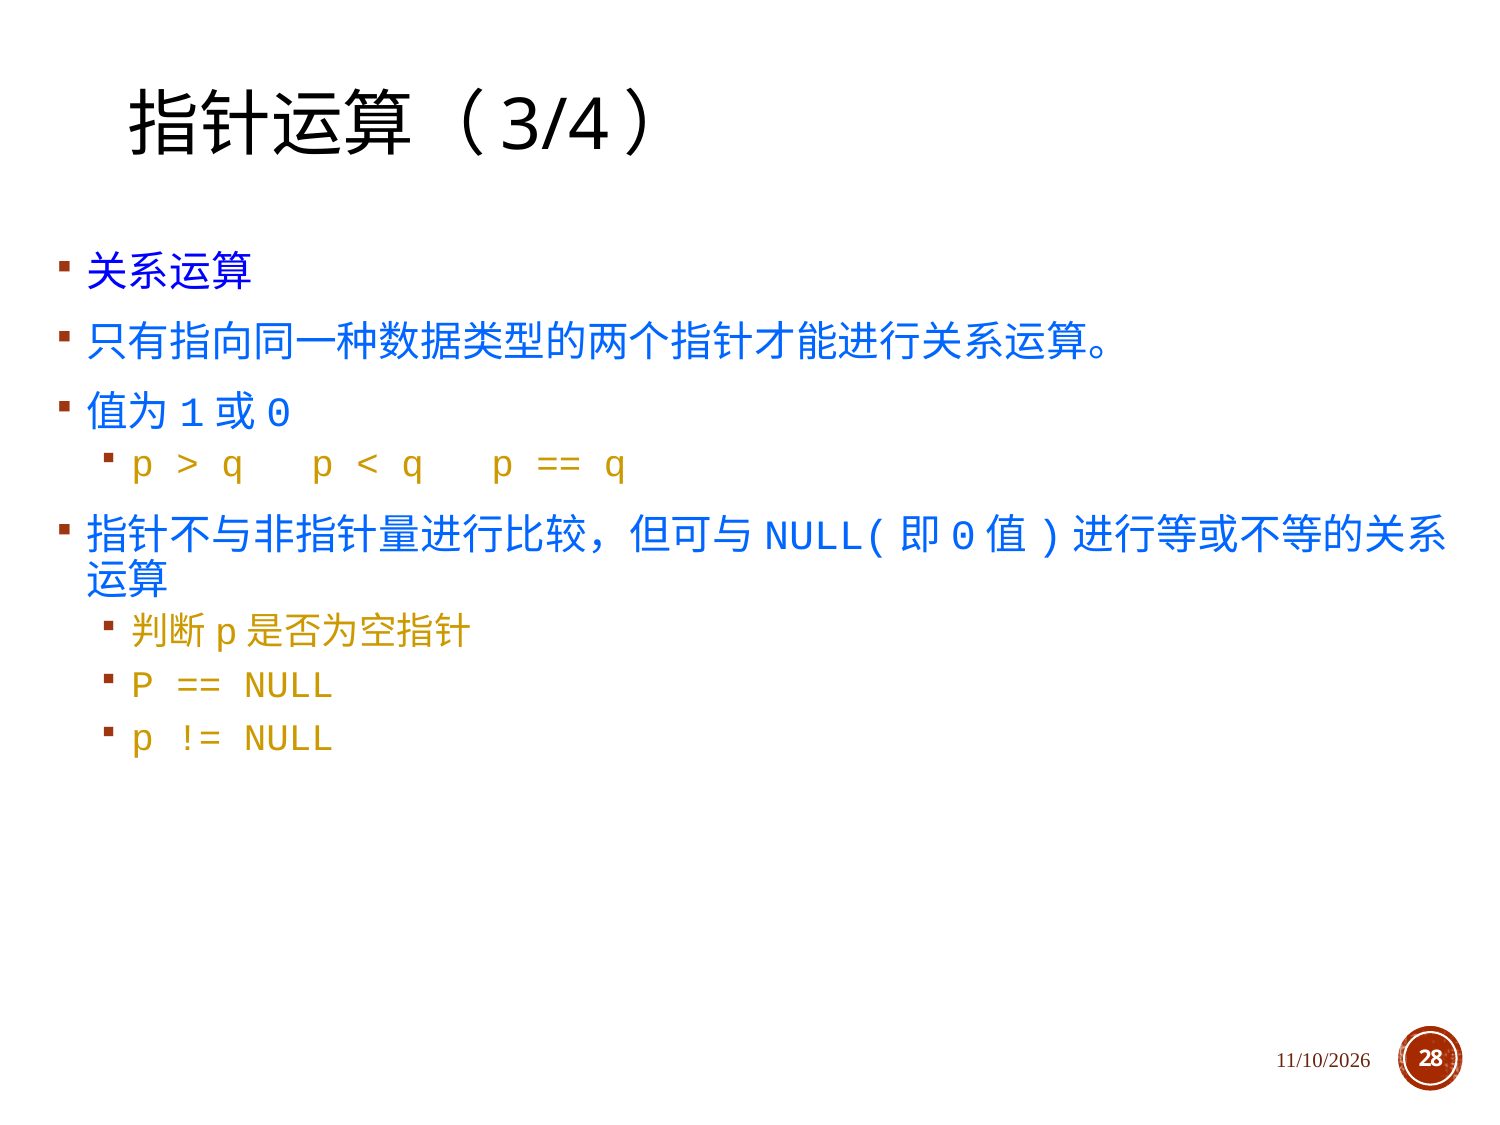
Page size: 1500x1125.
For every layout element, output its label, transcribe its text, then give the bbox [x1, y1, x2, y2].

slide_number 28 [1391, 1028, 1471, 1089]
title 指针运算（3/4） [112, 79, 1388, 173]
list 关系运算 只有指向同一种数据类型的两个指针才能进行关系运算。 值为1或0 p > q p < q p == q 指针不与非指针量进行比较，但可与NULL(即0值)进行等或不等的关系运算 判断p是否为空指针 P == NULL p != NULL [41, 243, 1471, 1000]
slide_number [982, 1028, 1386, 1089]
